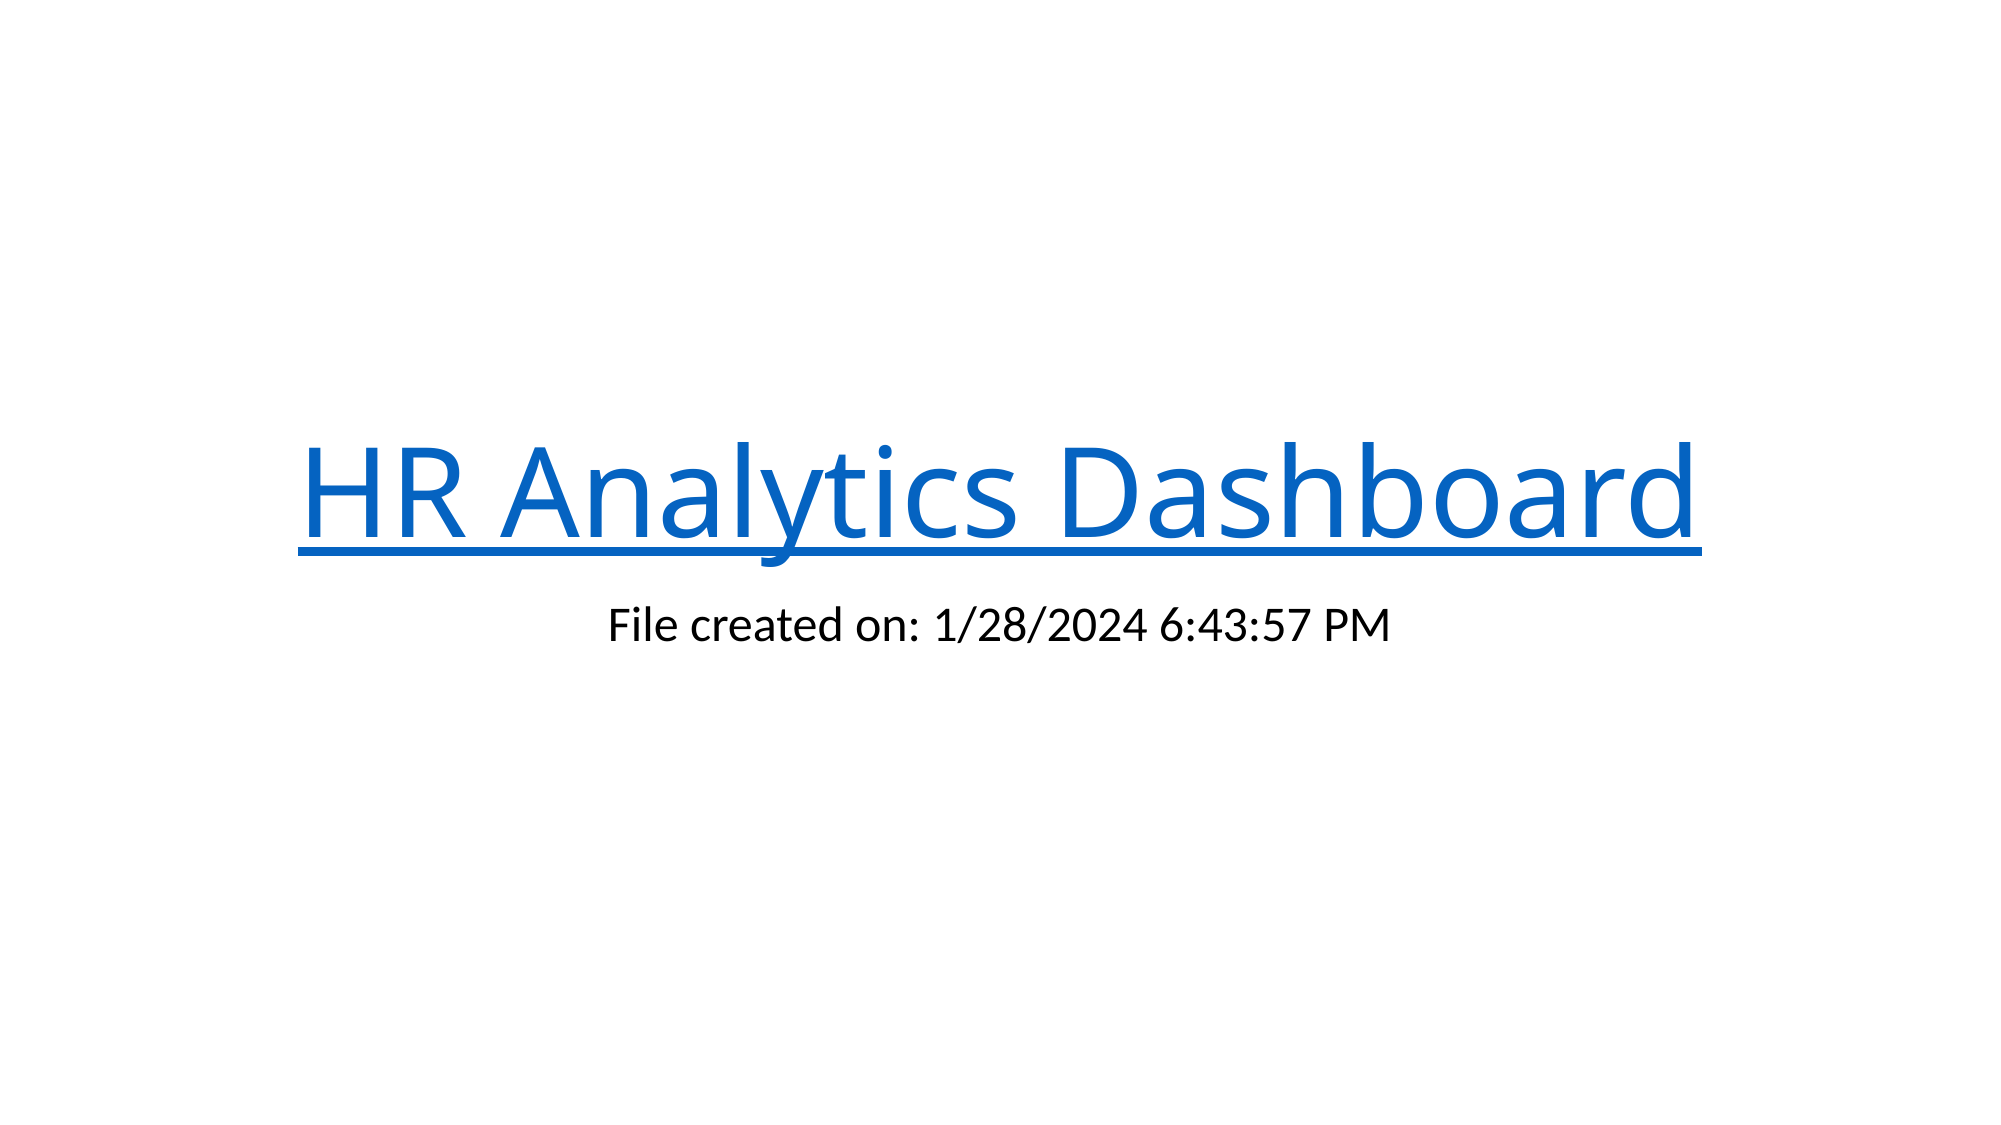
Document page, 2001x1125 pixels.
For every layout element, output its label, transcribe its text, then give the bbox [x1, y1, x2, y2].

subtitle File created on: 1/28/2024 6:43:57 PM [249, 590, 1750, 863]
title HR Analytics Dashboard [249, 184, 1750, 576]
